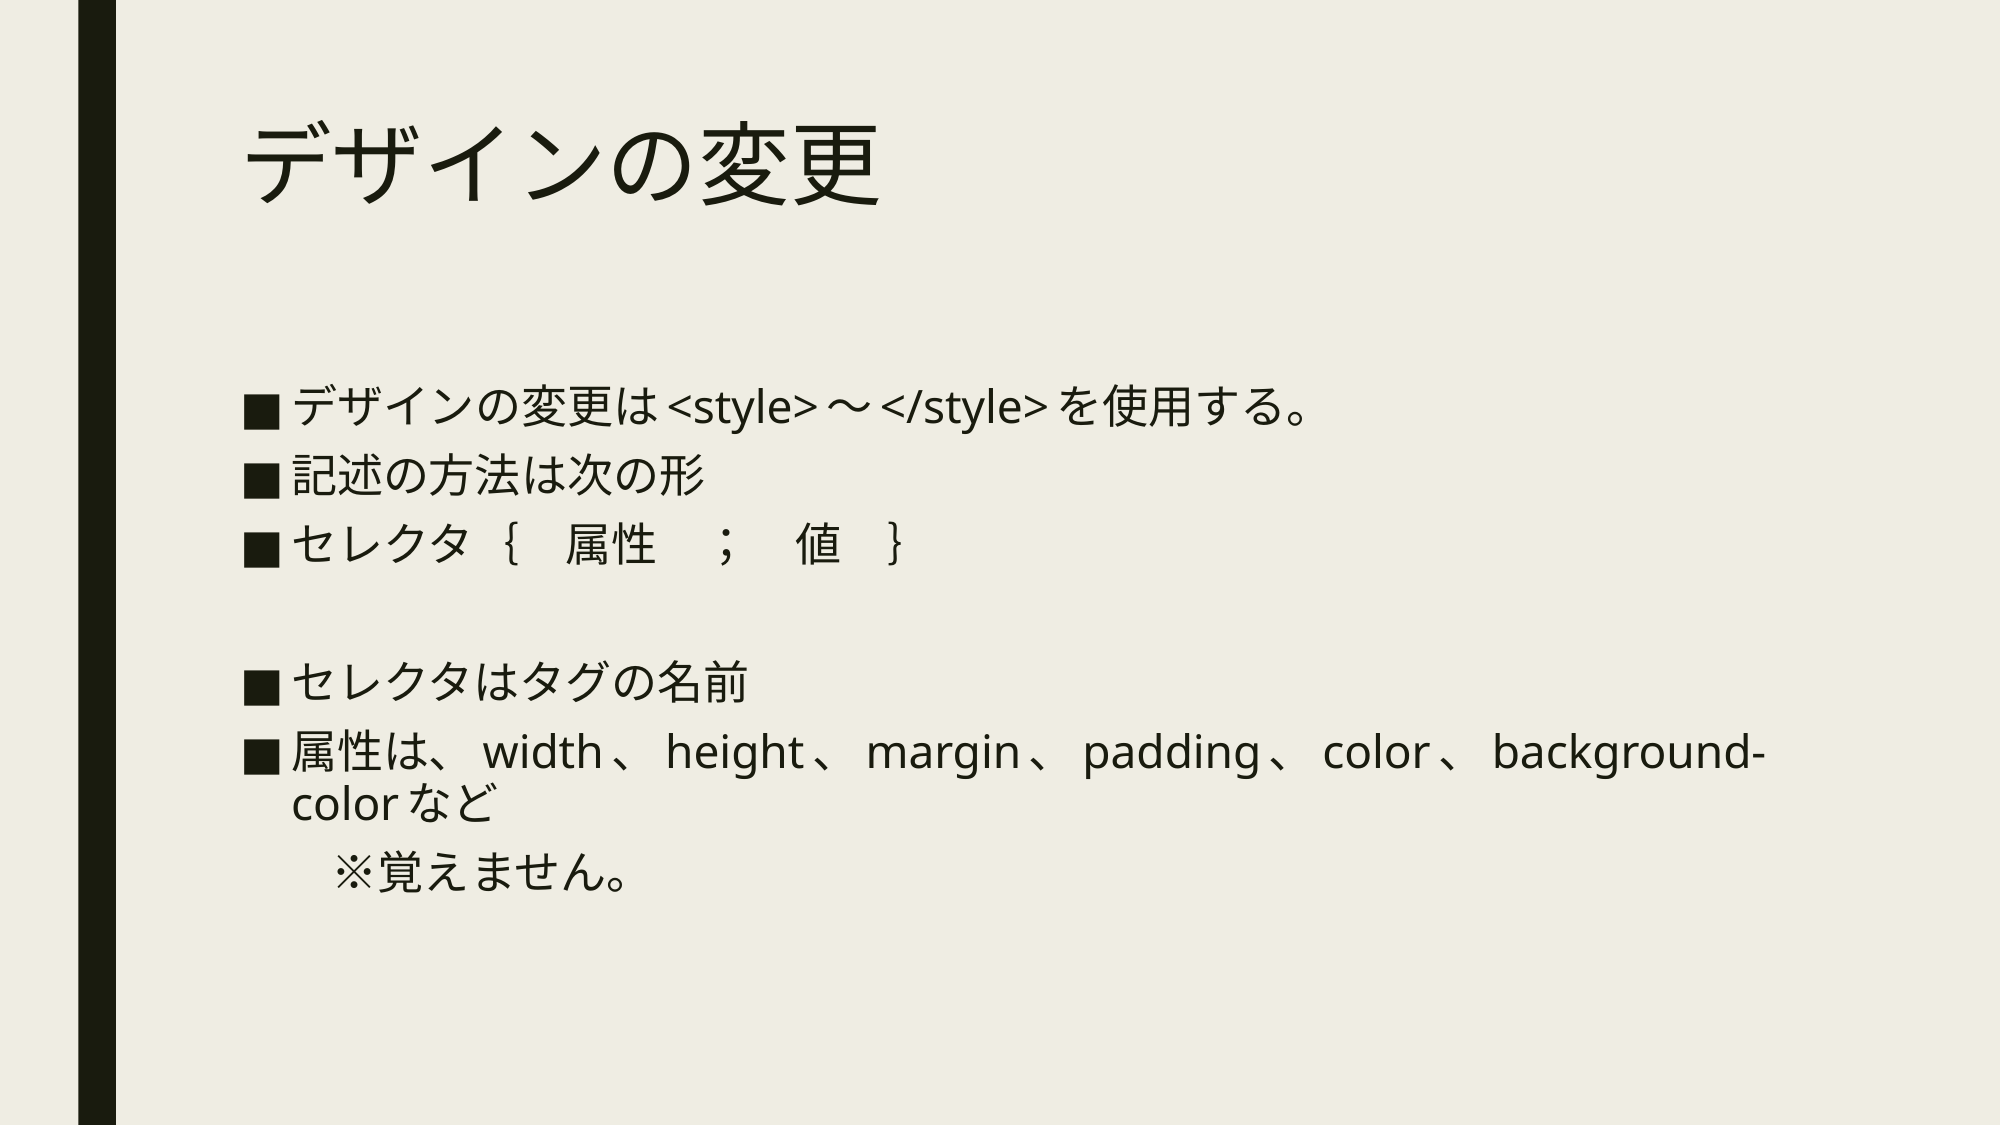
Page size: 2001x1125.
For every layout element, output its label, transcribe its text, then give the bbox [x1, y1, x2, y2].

list デザインの変更は<style>～</style>を使用する。 記述の方法は次の形 セレクタ｛ 属性 ； 値 ｝ セレクタはタグの名前 属性は、width、height、margin、padding、color、background-colorなど ※覚えません。 [225, 375, 1800, 963]
title デザインの変更 [225, 112, 1800, 357]
